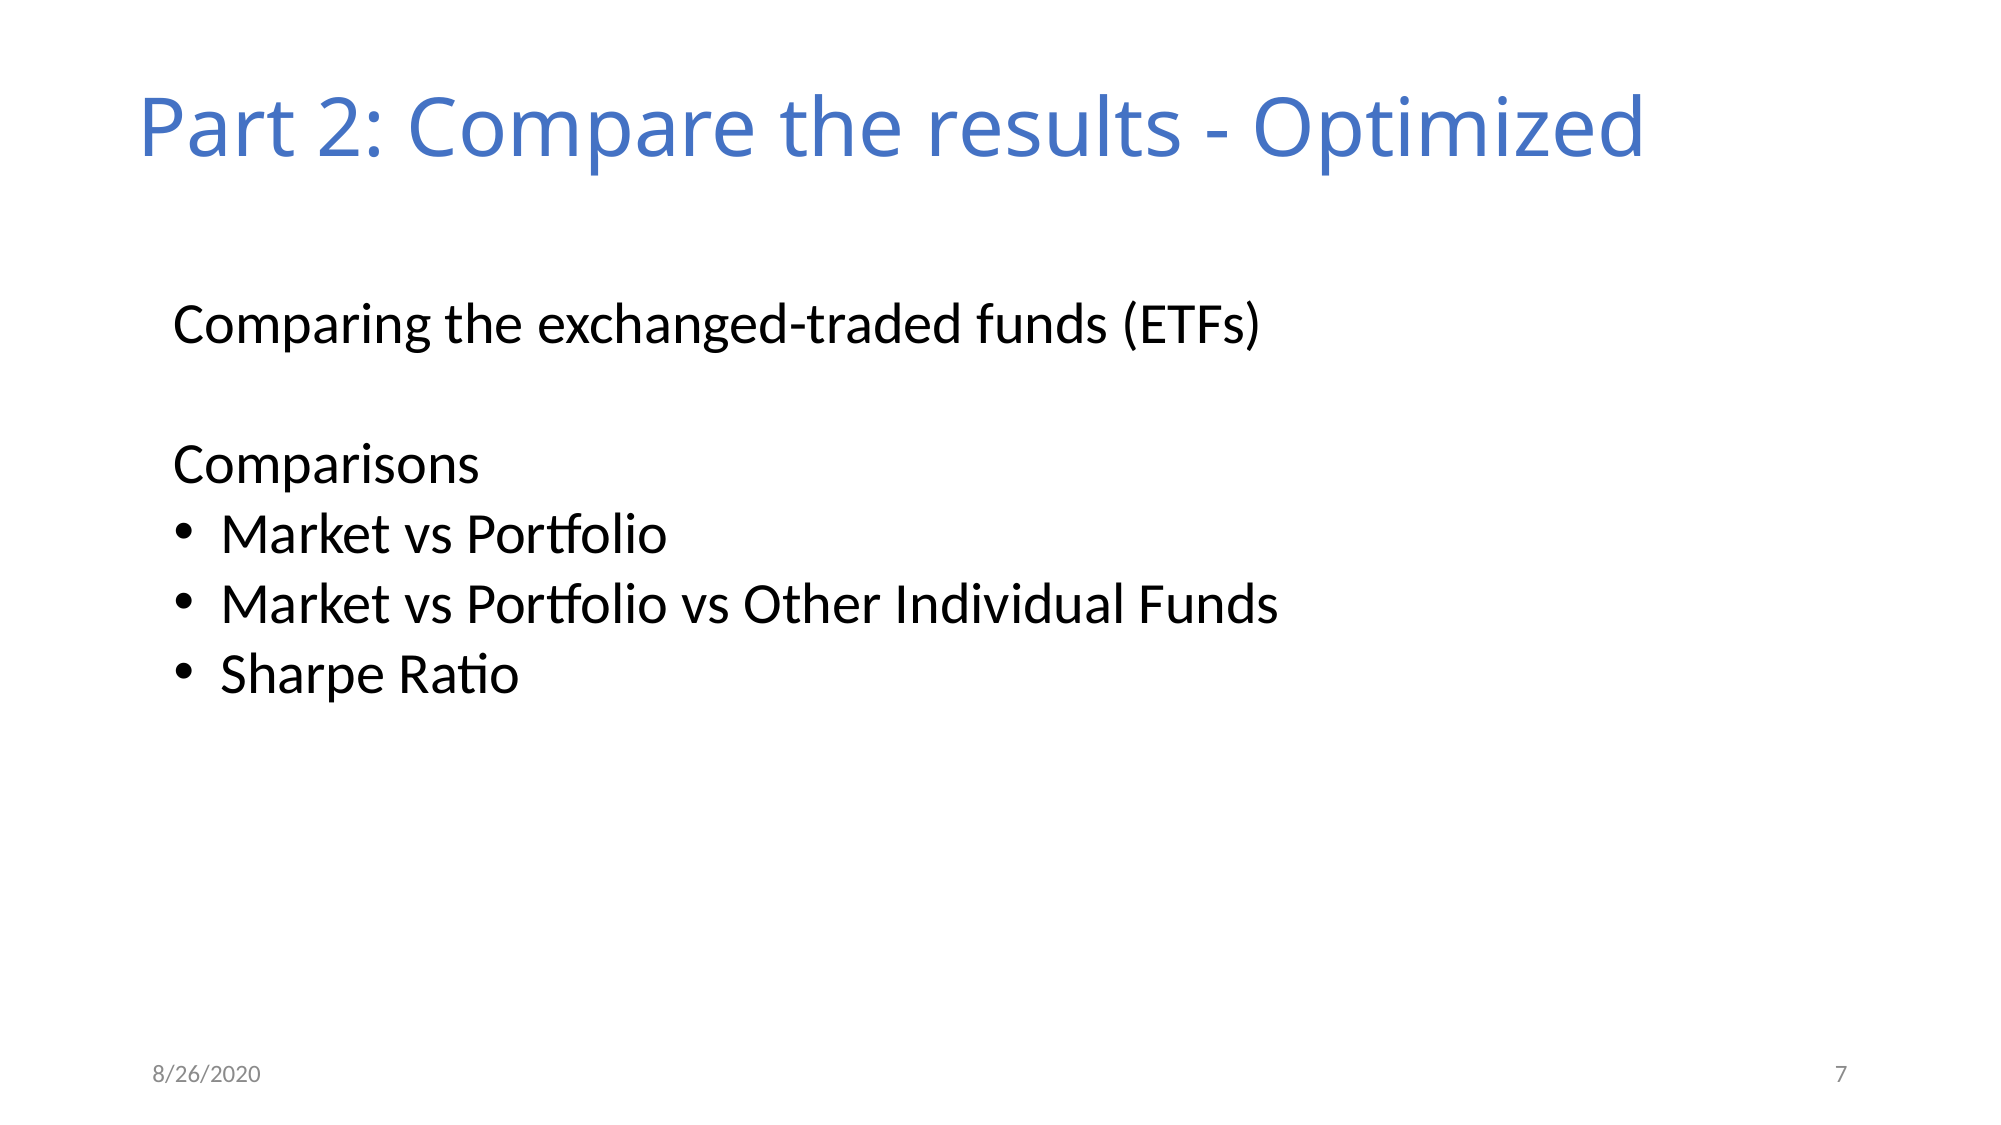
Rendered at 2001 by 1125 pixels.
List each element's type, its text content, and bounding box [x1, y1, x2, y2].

slide_number 7 [1412, 1042, 1863, 1103]
text_box Comparing the exchanged-traded funds (ETFs) Comparisons Market vs Portfolio Market vs Portfolio vs Other Individual Funds Sharpe Ratio [158, 278, 1626, 713]
title Part 2: Compare the results - Optimized [122, 43, 1848, 217]
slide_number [137, 1042, 588, 1103]
